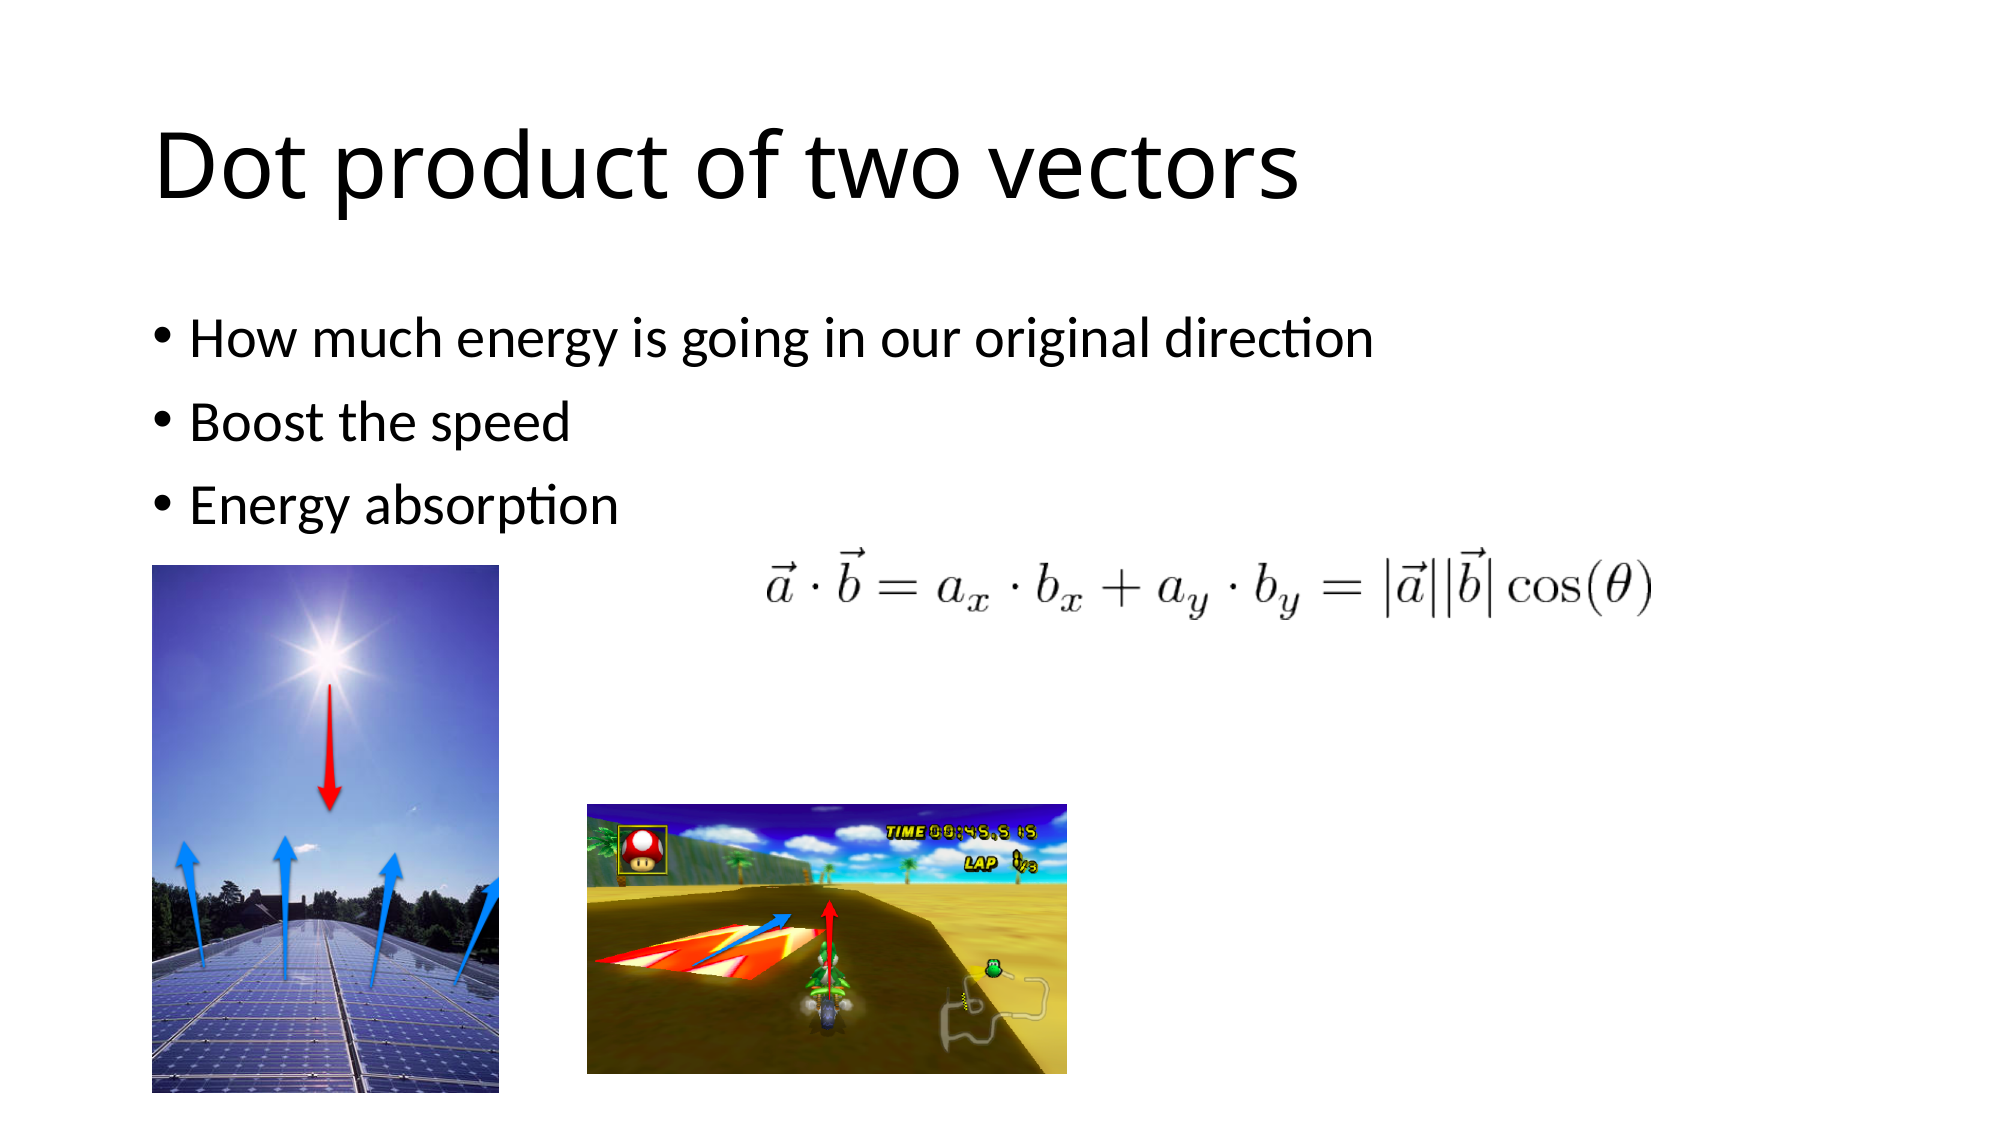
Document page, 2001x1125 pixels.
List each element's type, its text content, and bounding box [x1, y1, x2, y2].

title Dot product of two vectors [137, 59, 1863, 278]
list How much energy is going in our original direction Boost the speed Energy absorption [137, 299, 1863, 1014]
picture [587, 804, 1067, 1074]
picture [152, 565, 499, 1094]
picture [767, 547, 1651, 620]
